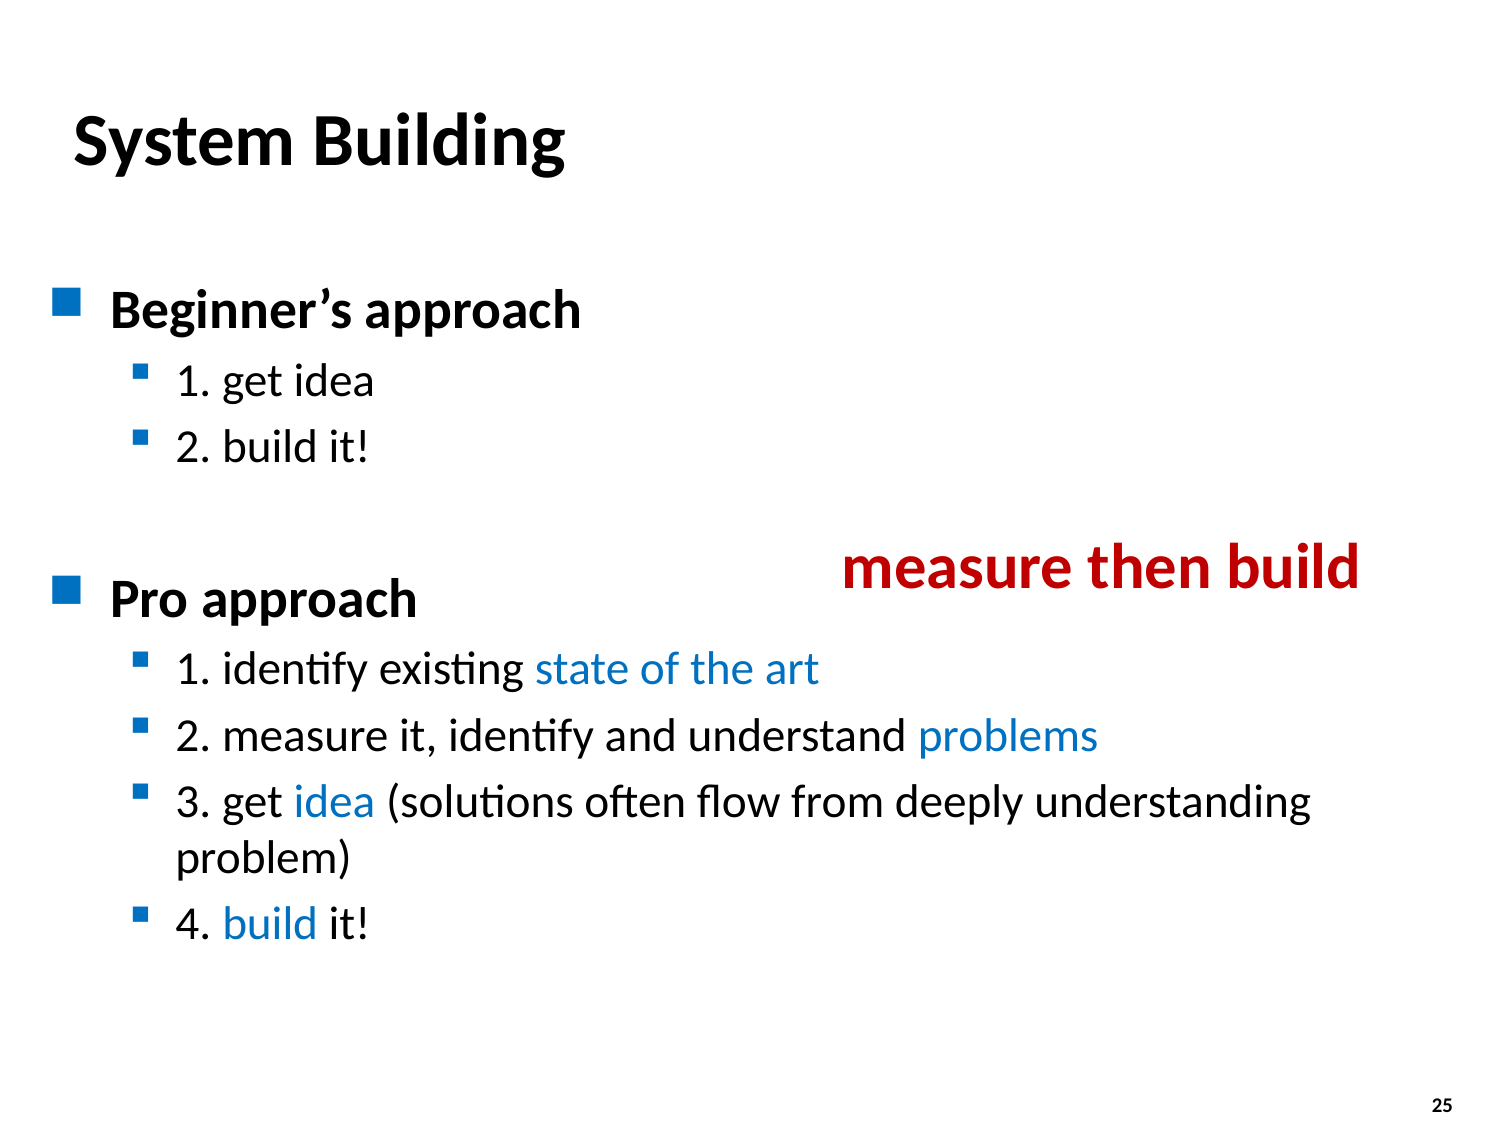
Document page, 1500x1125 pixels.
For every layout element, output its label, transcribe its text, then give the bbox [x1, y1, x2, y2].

list Beginner’s approach 1. get idea 2. build it! Pro approach 1. identify existing state of the art 2. measure it, identify and understand problems 3. get idea (solutions often flow from deeply understanding problem) 4. build it! [38, 265, 1477, 1071]
text_box measure then build [835, 517, 1368, 607]
title System Building [58, 72, 1305, 199]
